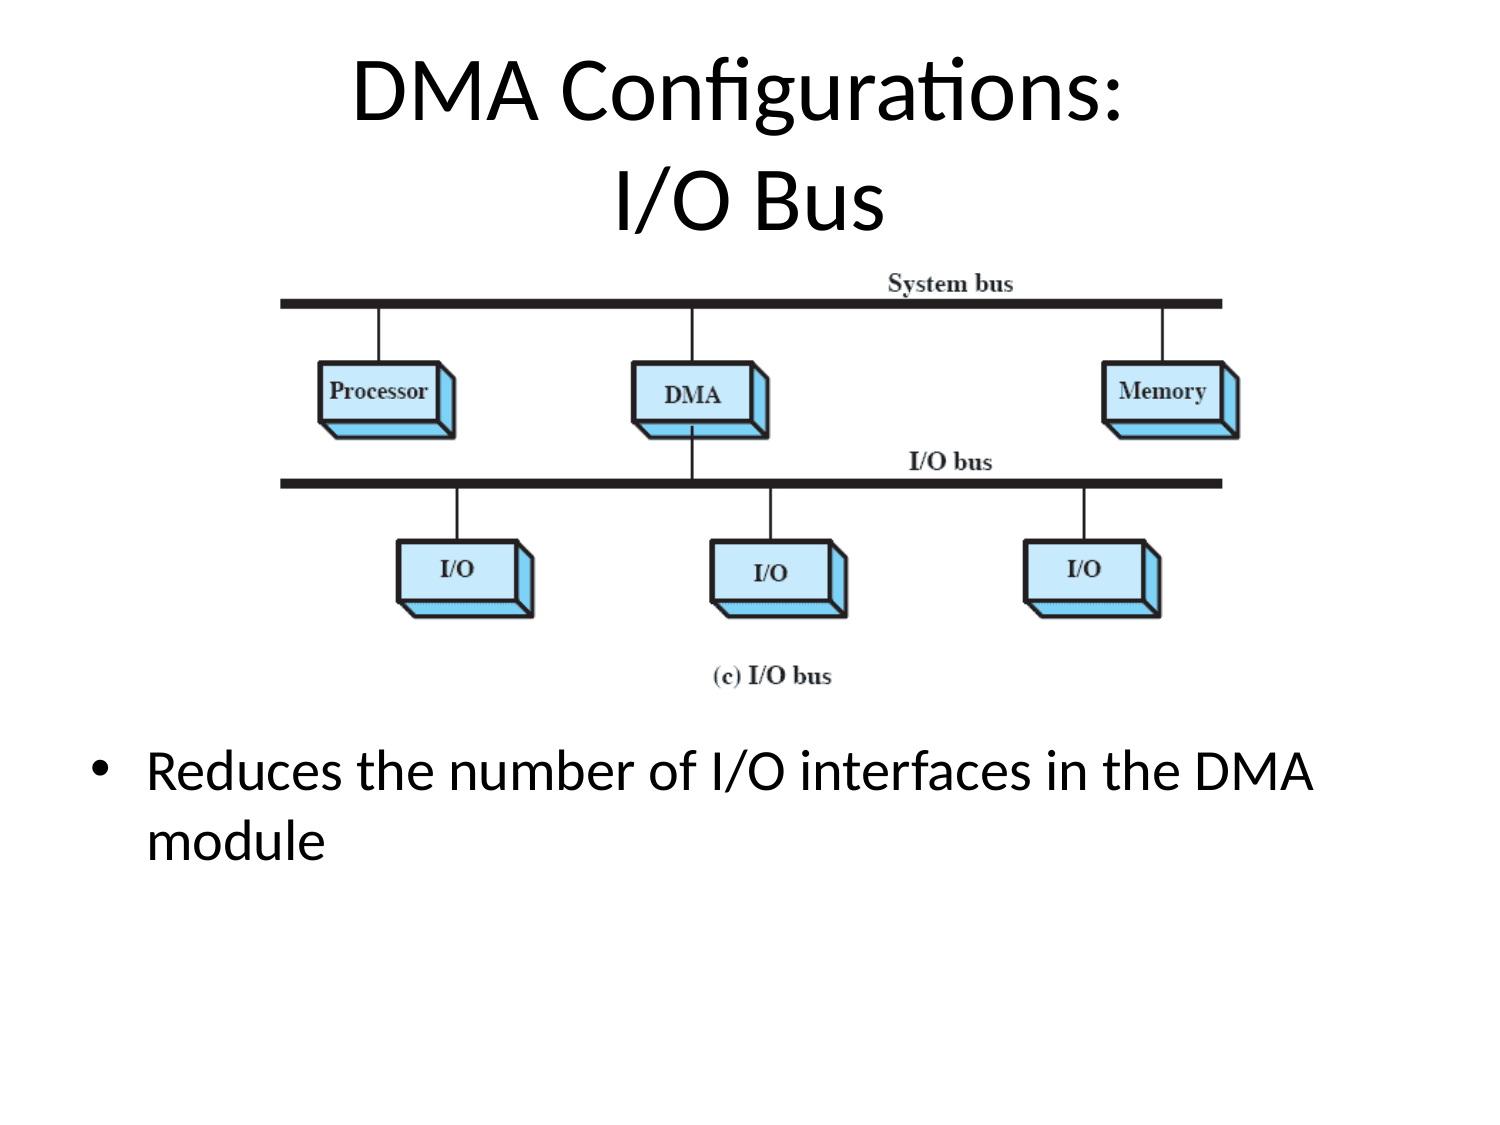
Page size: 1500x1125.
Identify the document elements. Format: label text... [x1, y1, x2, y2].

text_box Reduces the number of I/O interfaces in the DMA module [74, 725, 1363, 1075]
title DMA Configurations: I/O Bus [74, 44, 1426, 233]
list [262, 262, 1261, 720]
